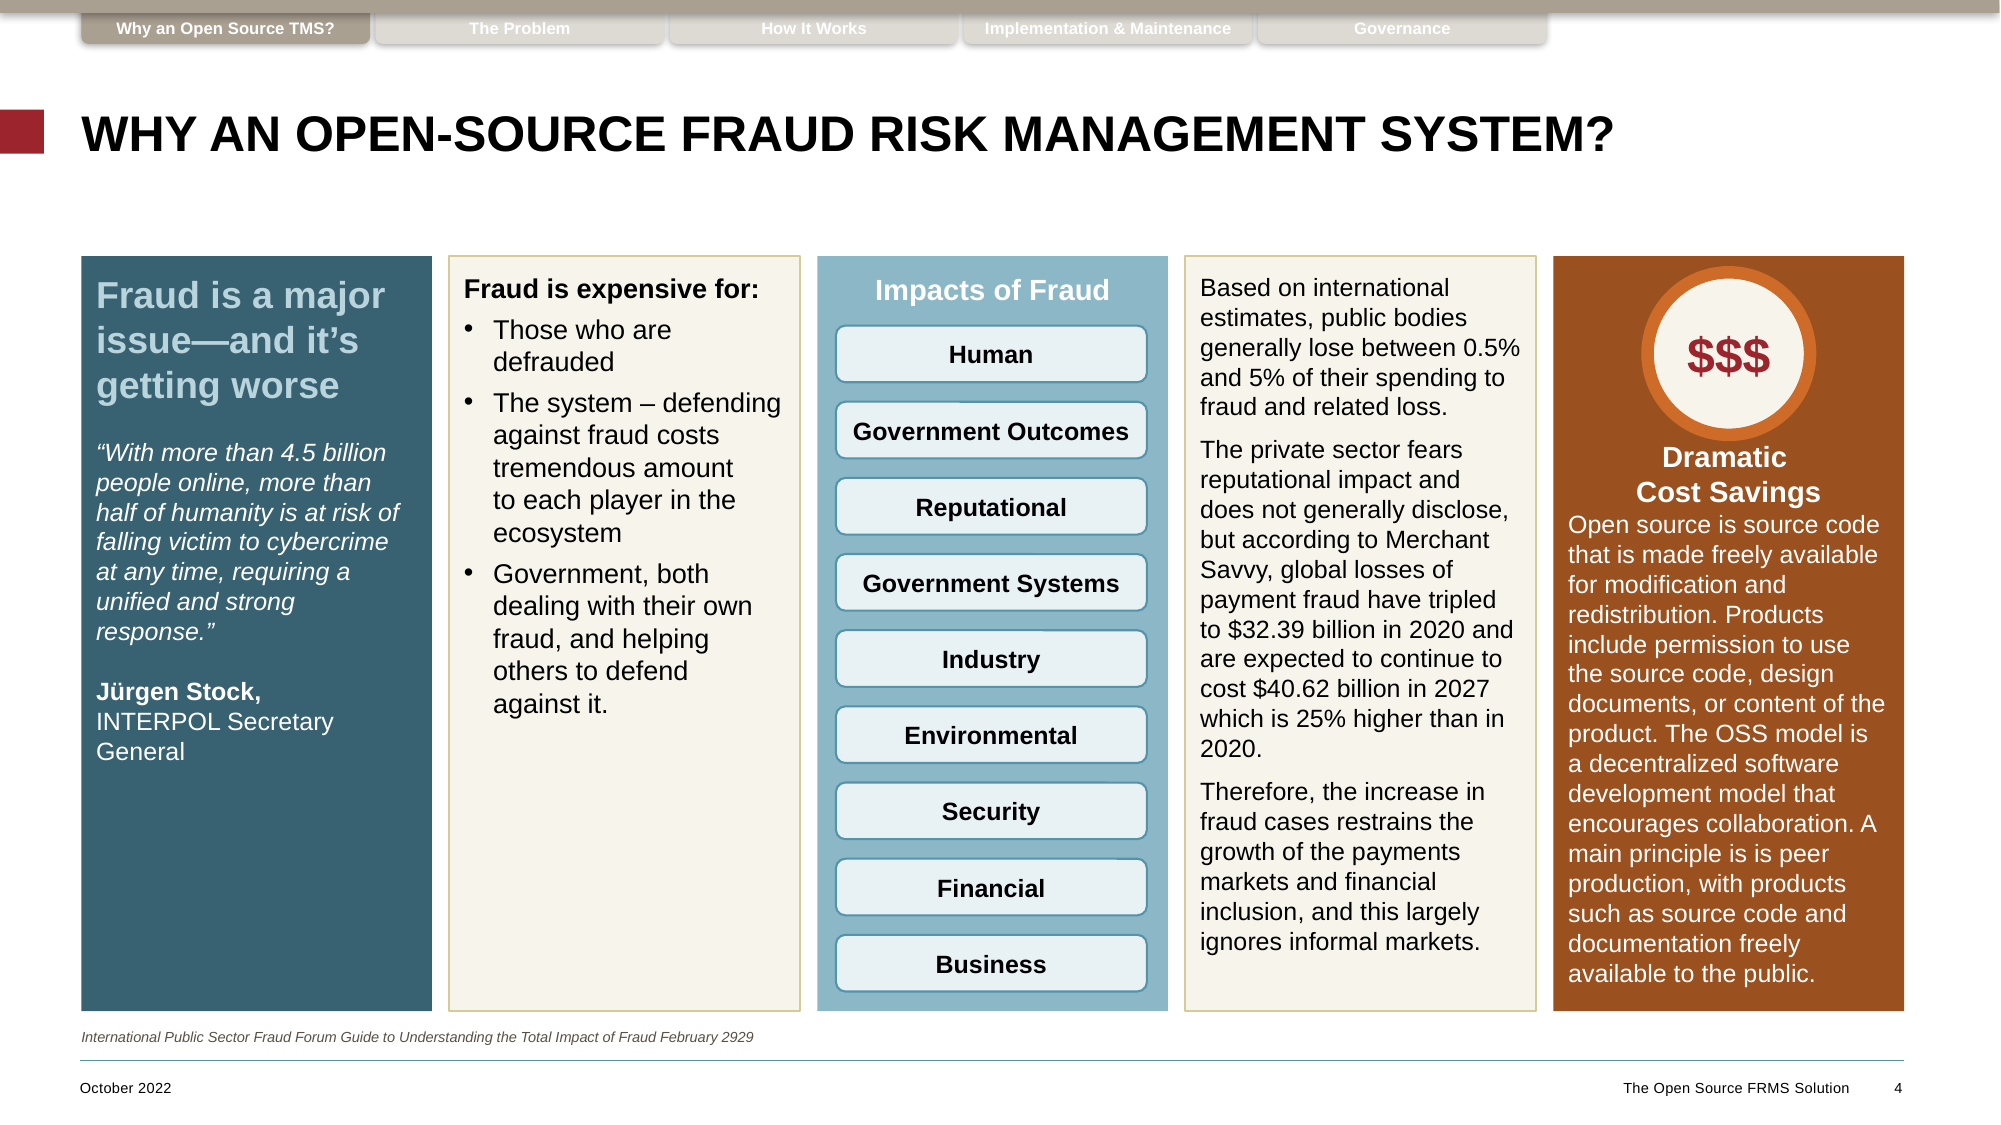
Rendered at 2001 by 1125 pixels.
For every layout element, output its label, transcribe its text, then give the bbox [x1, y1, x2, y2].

list International Public Sector Fraud Forum Guide to Understanding the Total Impact of Fraud February 2929 [81, 1027, 1905, 1061]
text_box $$$ [1645, 270, 1813, 437]
text_box Fraud is expensive for: Those who are defrauded The system – defending against fraud costs tremendous amount to each player in the ecosystem Government, both dealing with their own fraud, and helping others to defend against it. [447, 254, 802, 1013]
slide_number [79, 1070, 268, 1105]
title Why an Open-Source Fraud Risk Management System? [81, 106, 1905, 154]
text_box Fraud is a major issue—and it’s getting worse “With more than 4.5 billion people online, more than half of humanity is at risk of falling victim to cybercrime at any time, requiring a unified and strong response.” Jürgen Stock, INTERPOL Secretary General [79, 254, 434, 1013]
text_box Dramatic Cost Savings Open source is source code that is made freely available for modification and redistribution. Products include permission to use the source code, design documents, or content of the product. The OSS model is a decentralized software development model that encourages collaboration. A main principle is is peer production, with products such as source code and documentation freely available to the public. [1551, 254, 1906, 1013]
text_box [0, 0, 2000, 45]
text_box Impacts of Fraud [815, 254, 1170, 1013]
footer The Open Source FRMS Solution [1174, 1070, 1850, 1105]
slide_number 4 [1850, 1070, 1903, 1105]
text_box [835, 325, 1148, 992]
text_box Based on international estimates, public bodies generally lose between 0.5% and 5% of their spending to fraud and related loss. The private sector fears reputational impact and does not generally disclose, but according to Merchant Savvy, global losses of payment fraud have tripled to $32.39 billion in 2020 and are expected to continue to cost $40.62 billion in 2027 which is 25% higher than in 2020. Therefore, the increase in fraud cases restrains the growth of the payments markets and financial inclusion, and this largely ignores informal markets. [1183, 254, 1538, 1013]
